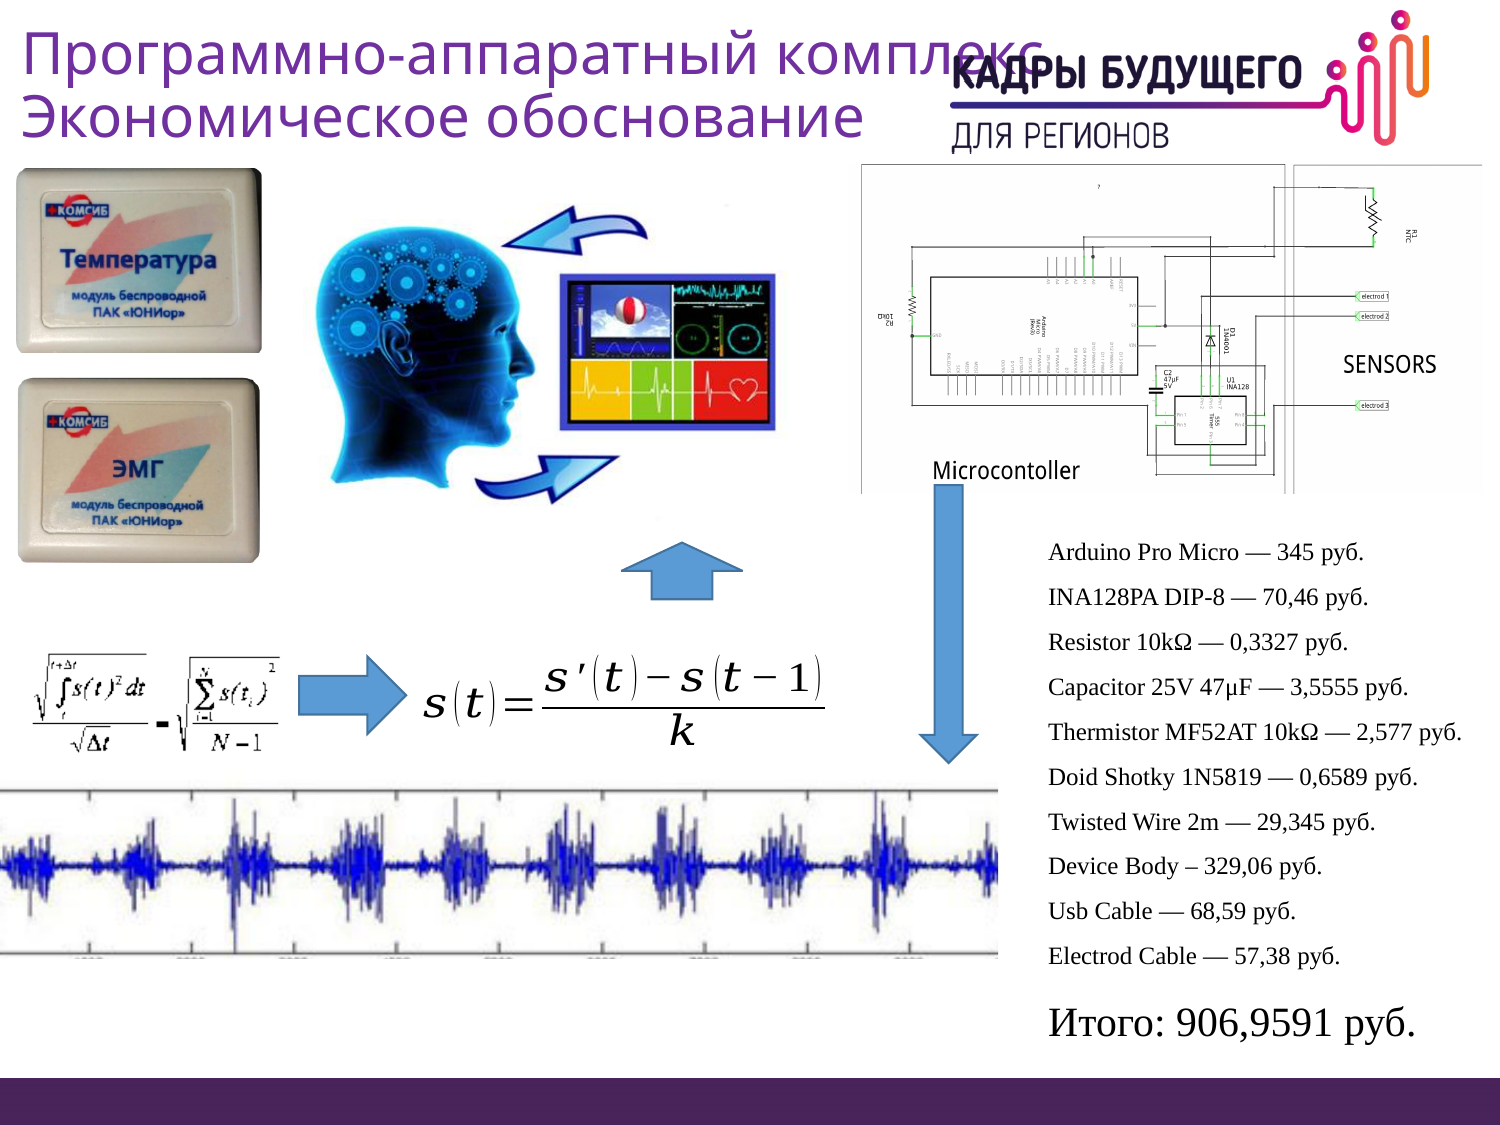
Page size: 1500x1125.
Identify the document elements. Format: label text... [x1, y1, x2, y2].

picture [950, 10, 1429, 154]
text_box [917, 494, 980, 763]
text_box Arduino Pro Micro — 345 руб. INA128PA DIP-8 — 70,46 руб. Resistor 10kΩ — 0,3327 руб. Capacitor 25V 47μF — 3,5555 руб. Thermistor MF52AT 10kΩ — 2,577 руб. Doid Shotky 1N5819 — 0,6589 руб. Twisted Wire 2m — 29,345 руб. Device Body – 329,06 руб. Usb Cable — 68,59 руб. Electrod Cable — 57,38 руб. Итого: 906,9591 руб. [1033, 513, 1500, 1052]
picture [15, 167, 262, 353]
text_box [620, 541, 744, 601]
picture [0, 763, 999, 959]
picture [0, 1078, 1500, 1125]
picture [303, 203, 801, 524]
text_box Программно-аппаратный комплекс Экономическое обоснование [6, 17, 1206, 221]
text_box [298, 654, 408, 737]
picture [17, 377, 261, 563]
picture [28, 649, 285, 756]
picture [844, 163, 1483, 494]
